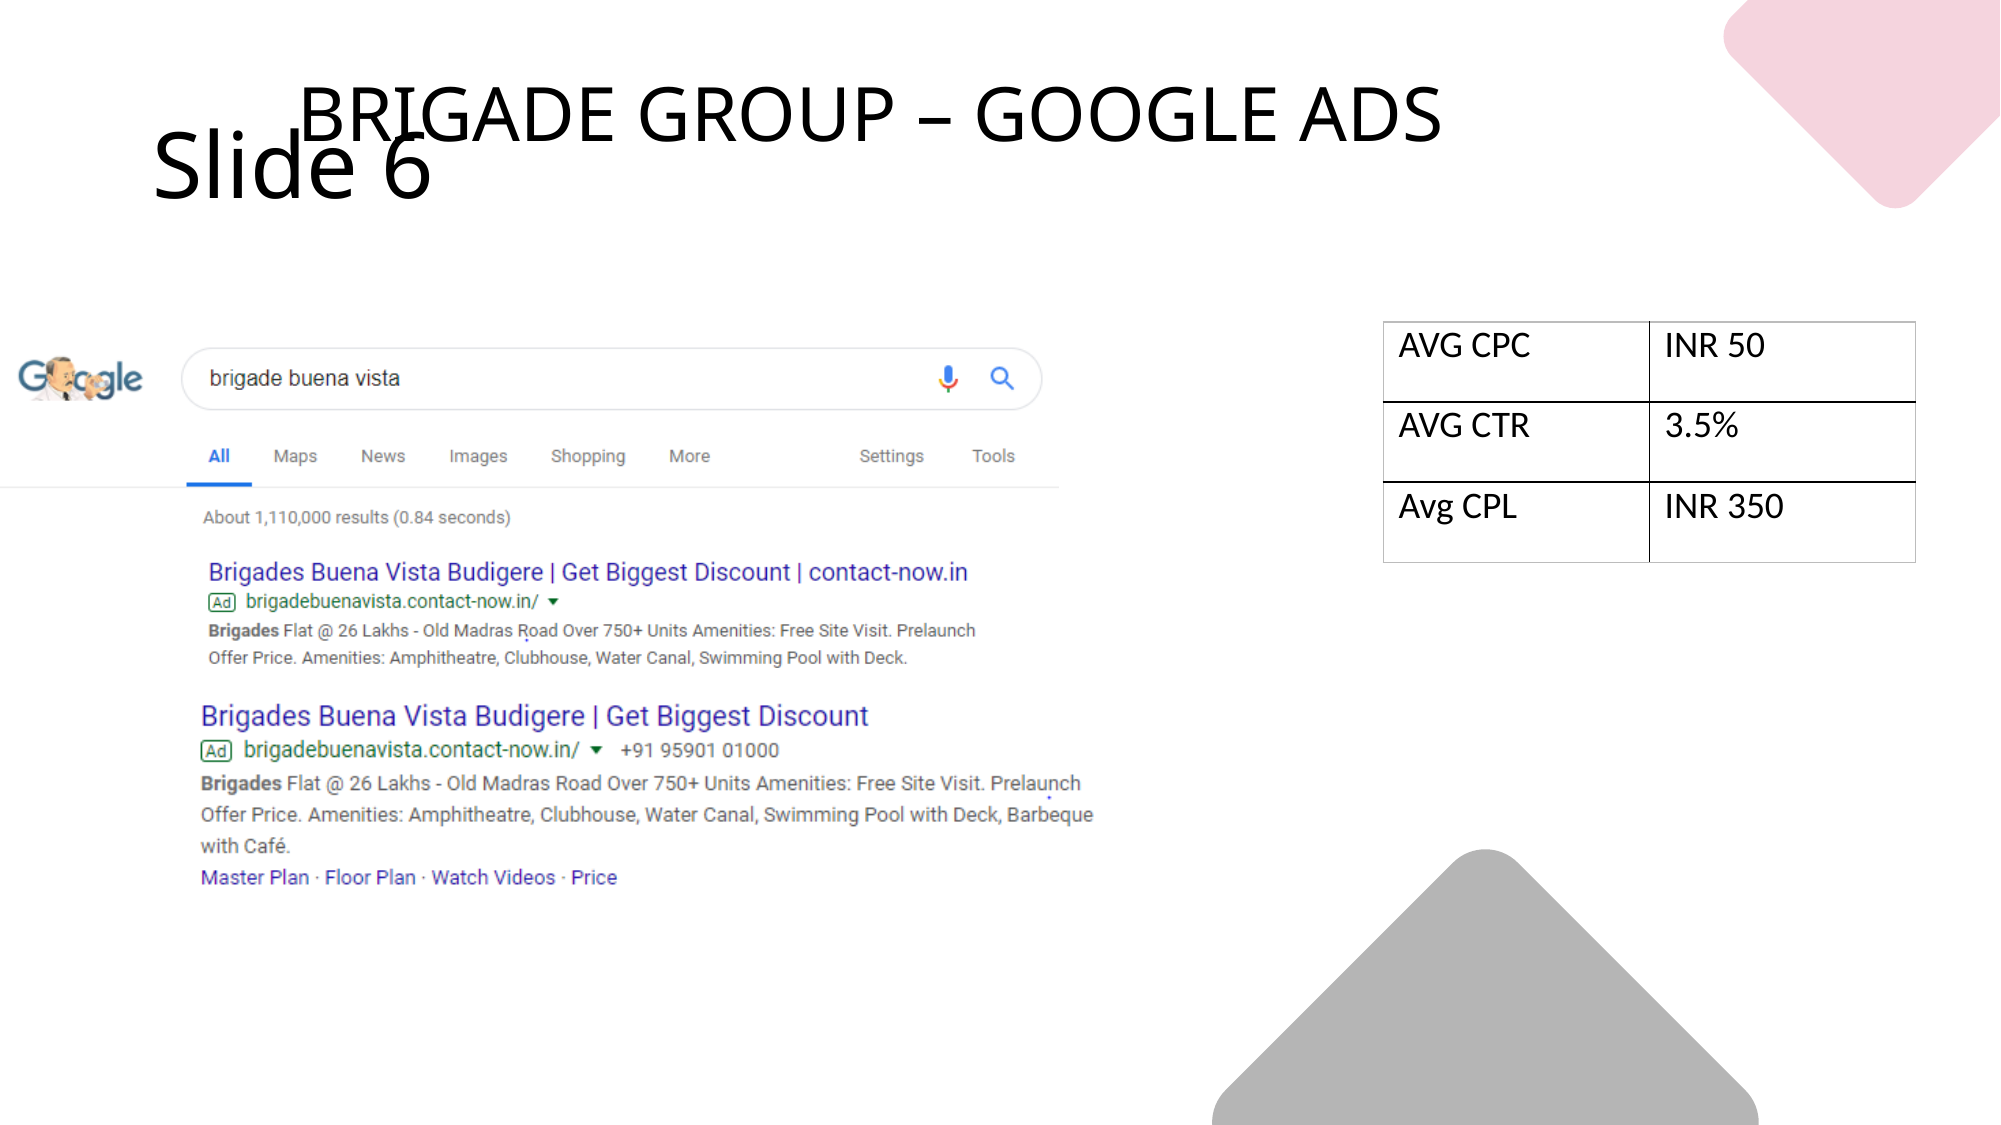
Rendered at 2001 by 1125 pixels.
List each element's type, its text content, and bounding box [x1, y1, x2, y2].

text_box BRIGADE GROUP – GOOGLE ADS [282, 58, 1724, 164]
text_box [1278, 297, 1917, 828]
text_box [1722, 0, 2000, 210]
text_box [1211, 848, 1760, 1125]
title Slide 6 [137, 59, 1863, 278]
picture [0, 345, 1305, 902]
